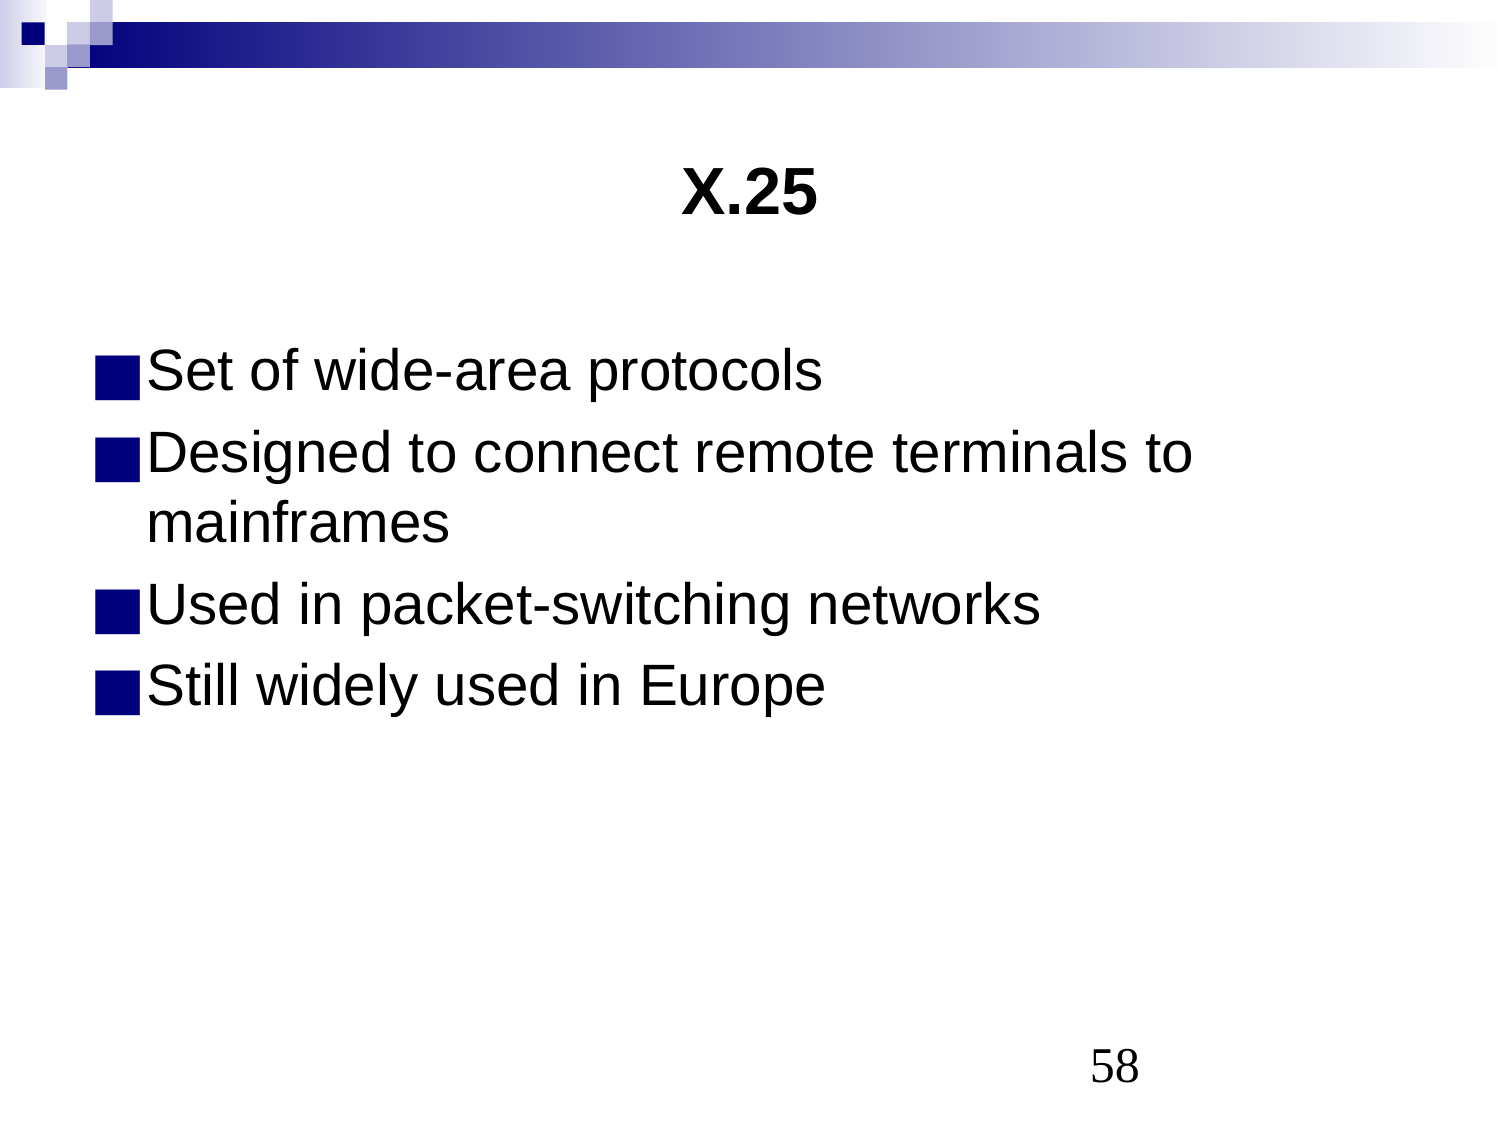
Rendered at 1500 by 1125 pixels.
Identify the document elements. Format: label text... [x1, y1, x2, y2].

title X.25 [75, 75, 1425, 300]
slide_number ‹#› [1074, 1025, 1425, 1100]
list Set of wide-area protocols Designed to connect remote terminals to mainframes Used in packet-switching networks Still widely used in Europe [75, 324, 1425, 963]
